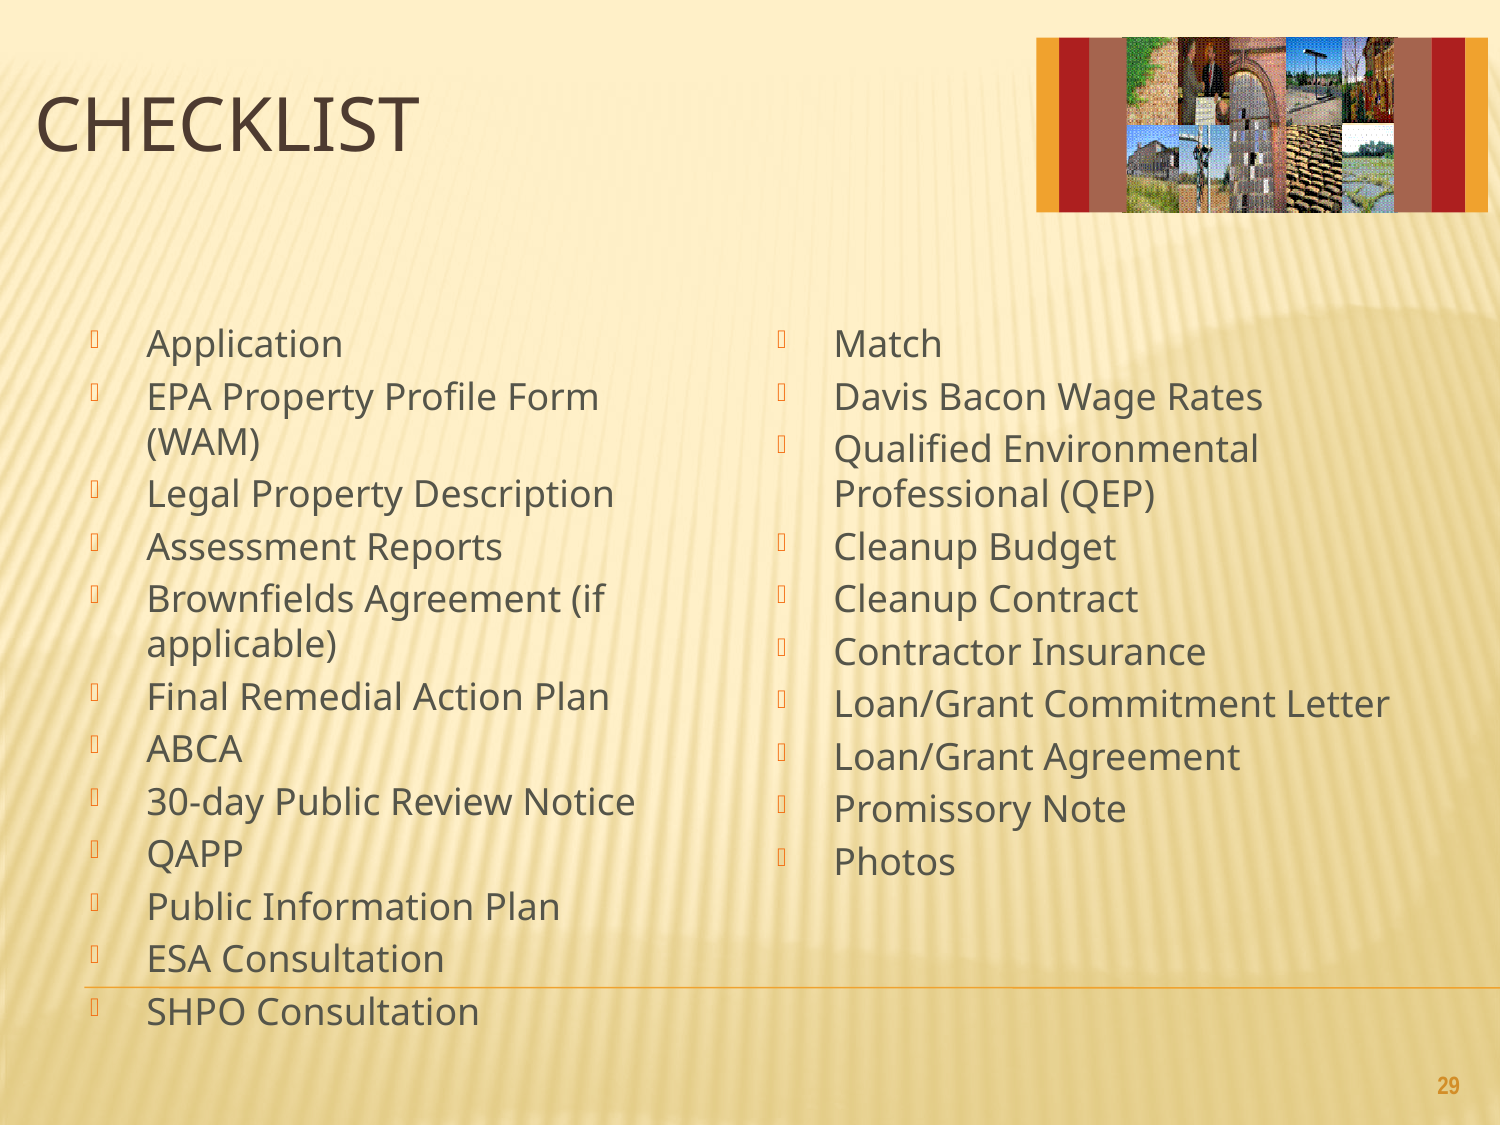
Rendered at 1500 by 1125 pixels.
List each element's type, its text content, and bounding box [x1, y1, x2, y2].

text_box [1036, 37, 1489, 213]
list Application EPA Property Profile Form (WAM) Legal Property Description Assessment Reports Brownfields Agreement (if applicable) Final Remedial Action Plan ABCA 30-day Public Review Notice QAPP Public Information Plan ESA Consultation SHPO Consultation [74, 312, 738, 1088]
list Match Davis Bacon Wage Rates Qualified Environmental Professional (QEP) Cleanup Budget Cleanup Contract Contractor Insurance Loan/Grant Commitment Letter Loan/Grant Agreement Promissory Note Photos [761, 312, 1426, 1006]
slide_number 29 [1350, 1062, 1475, 1104]
title Checklist [0, 29, 513, 213]
